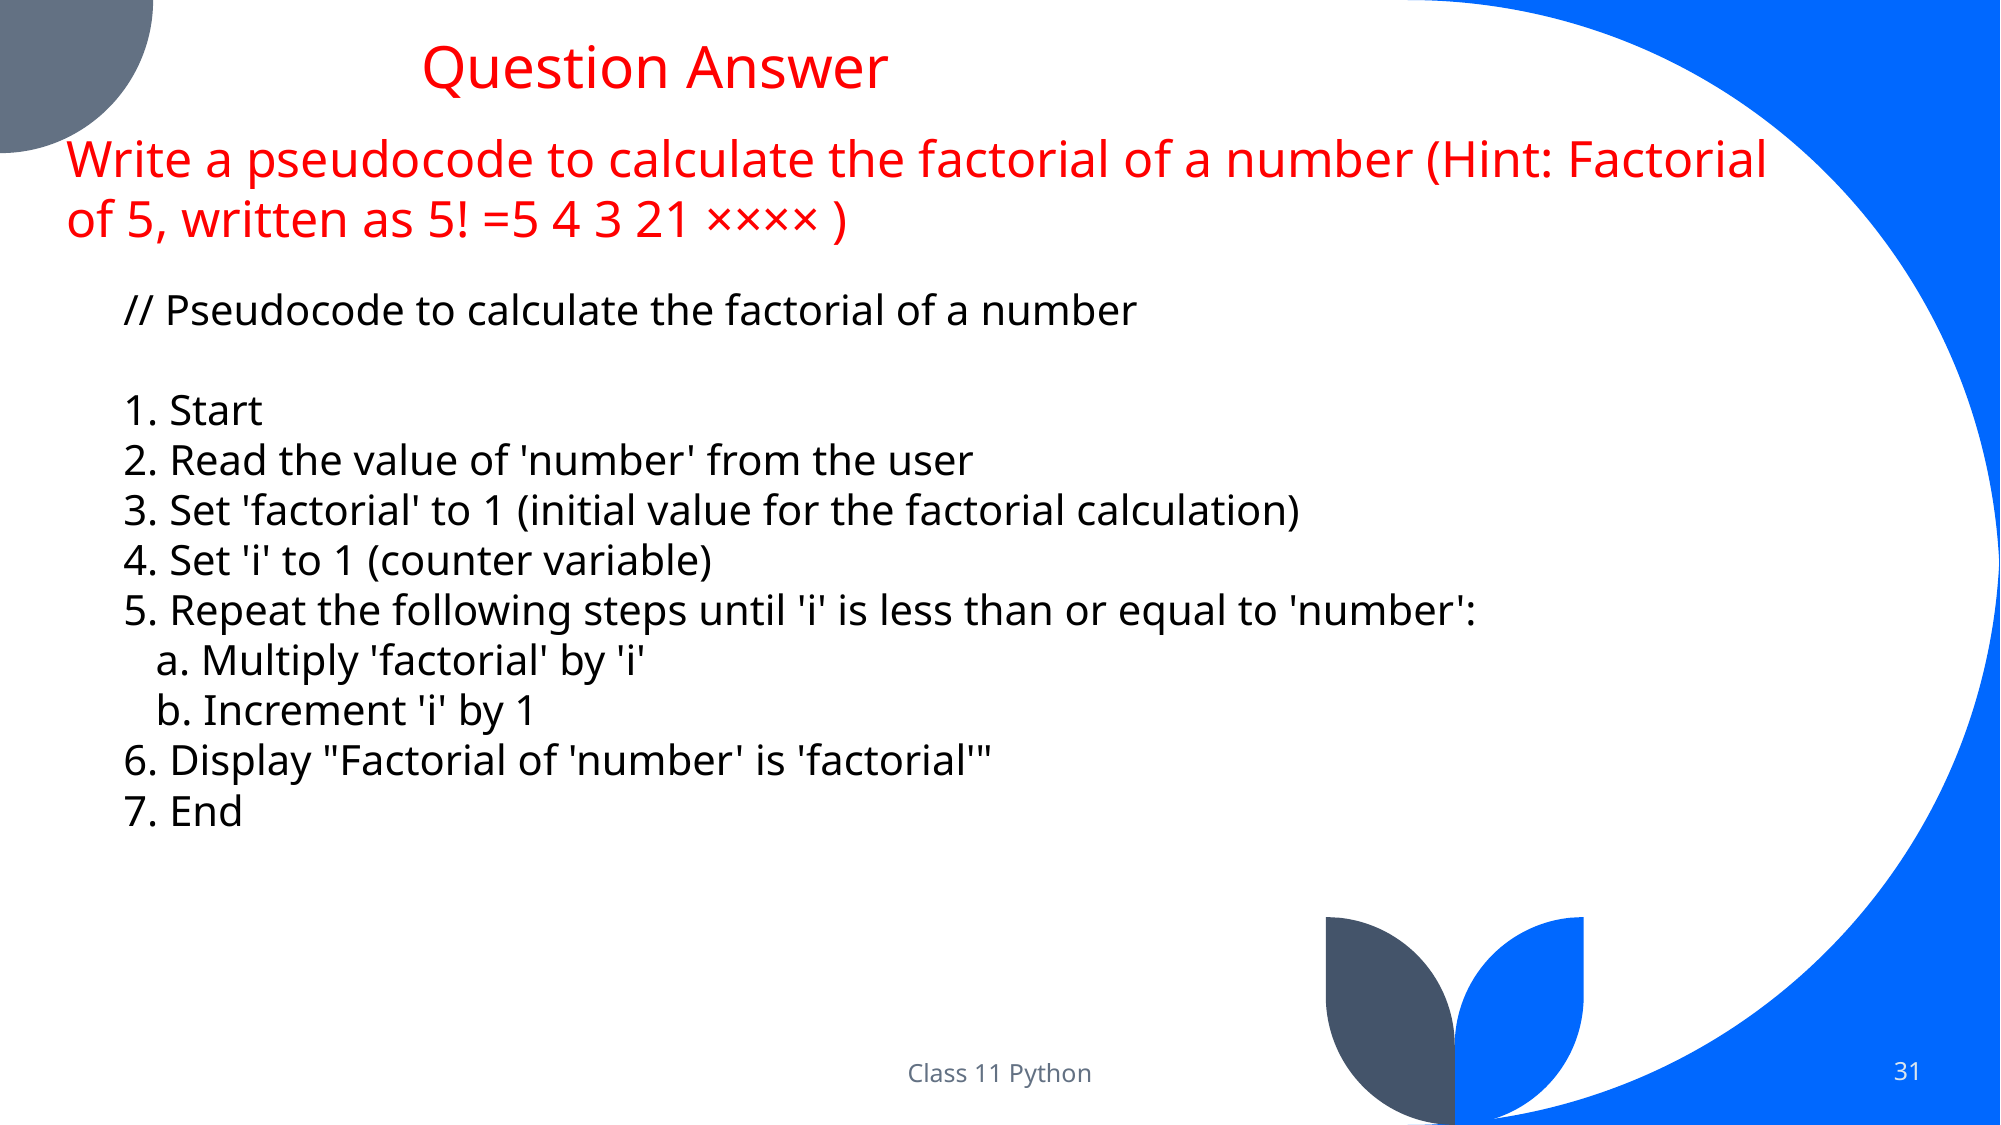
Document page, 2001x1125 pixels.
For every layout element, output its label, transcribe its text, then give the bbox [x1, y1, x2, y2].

text_box // Pseudocode to calculate the factorial of a number 1. Start 2. Read the value of 'number' from the user 3. Set 'factorial' to 1 (initial value for the factorial calculation) 4. Set 'i' to 1 (counter variable) 5. Repeat the following steps until 'i' is less than or equal to 'number': a. Multiply 'factorial' by 'i' b. Increment 'i' by 1 6. Display "Factorial of 'number' is 'factorial'" 7. End [108, 276, 1666, 842]
slide_number 31 [1665, 1042, 1938, 1103]
text_box Question Answer [406, 22, 1407, 108]
footer Class 11 Python [662, 1042, 1338, 1103]
text_box Write a pseudocode to calculate the factorial of a number (Hint: Factorial of 5, written as 5! =5 4 3 21 ×××× ) [51, 120, 1805, 256]
